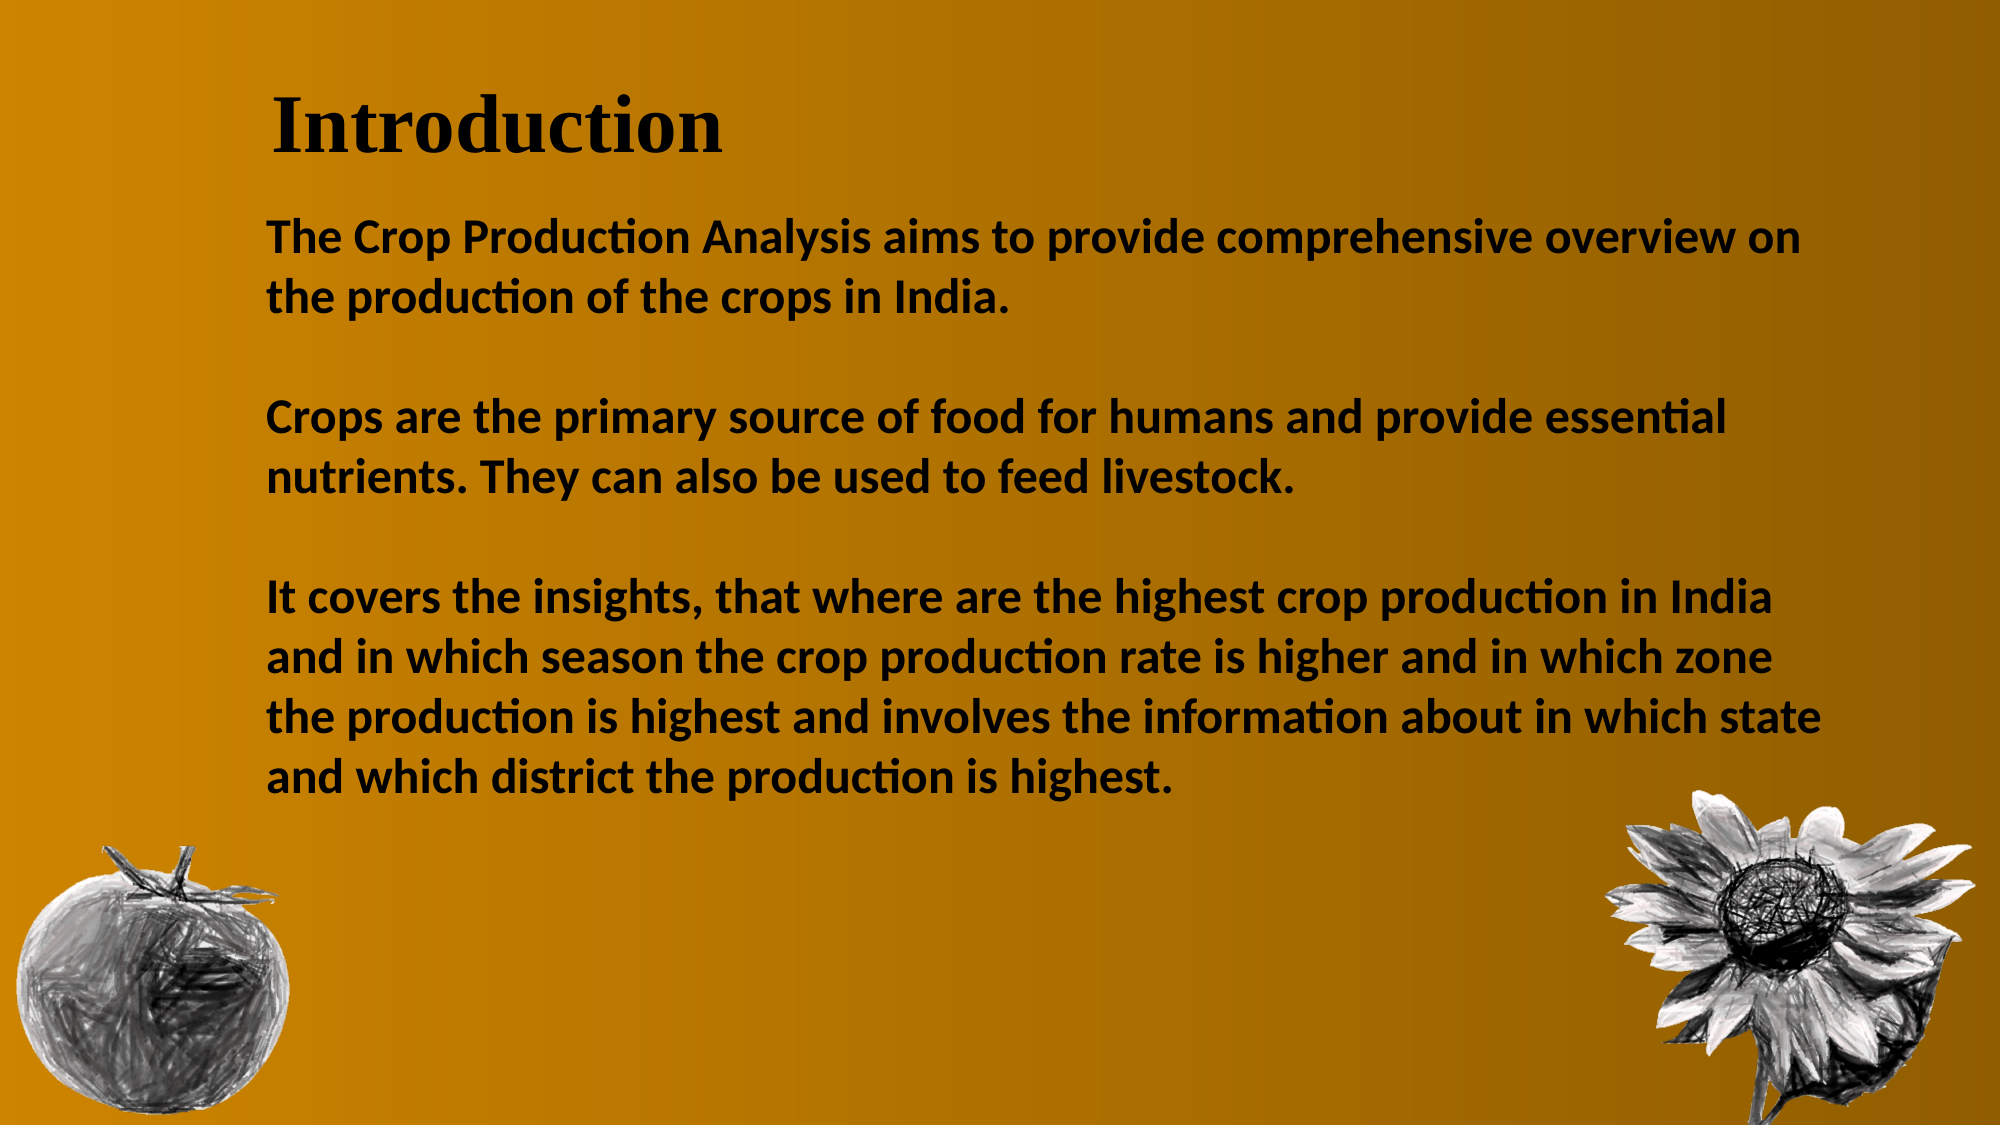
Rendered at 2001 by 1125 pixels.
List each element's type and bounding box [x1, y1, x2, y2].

text_box [0, 0, 2000, 1125]
picture [0, 809, 420, 1125]
picture [1544, 766, 2000, 1125]
